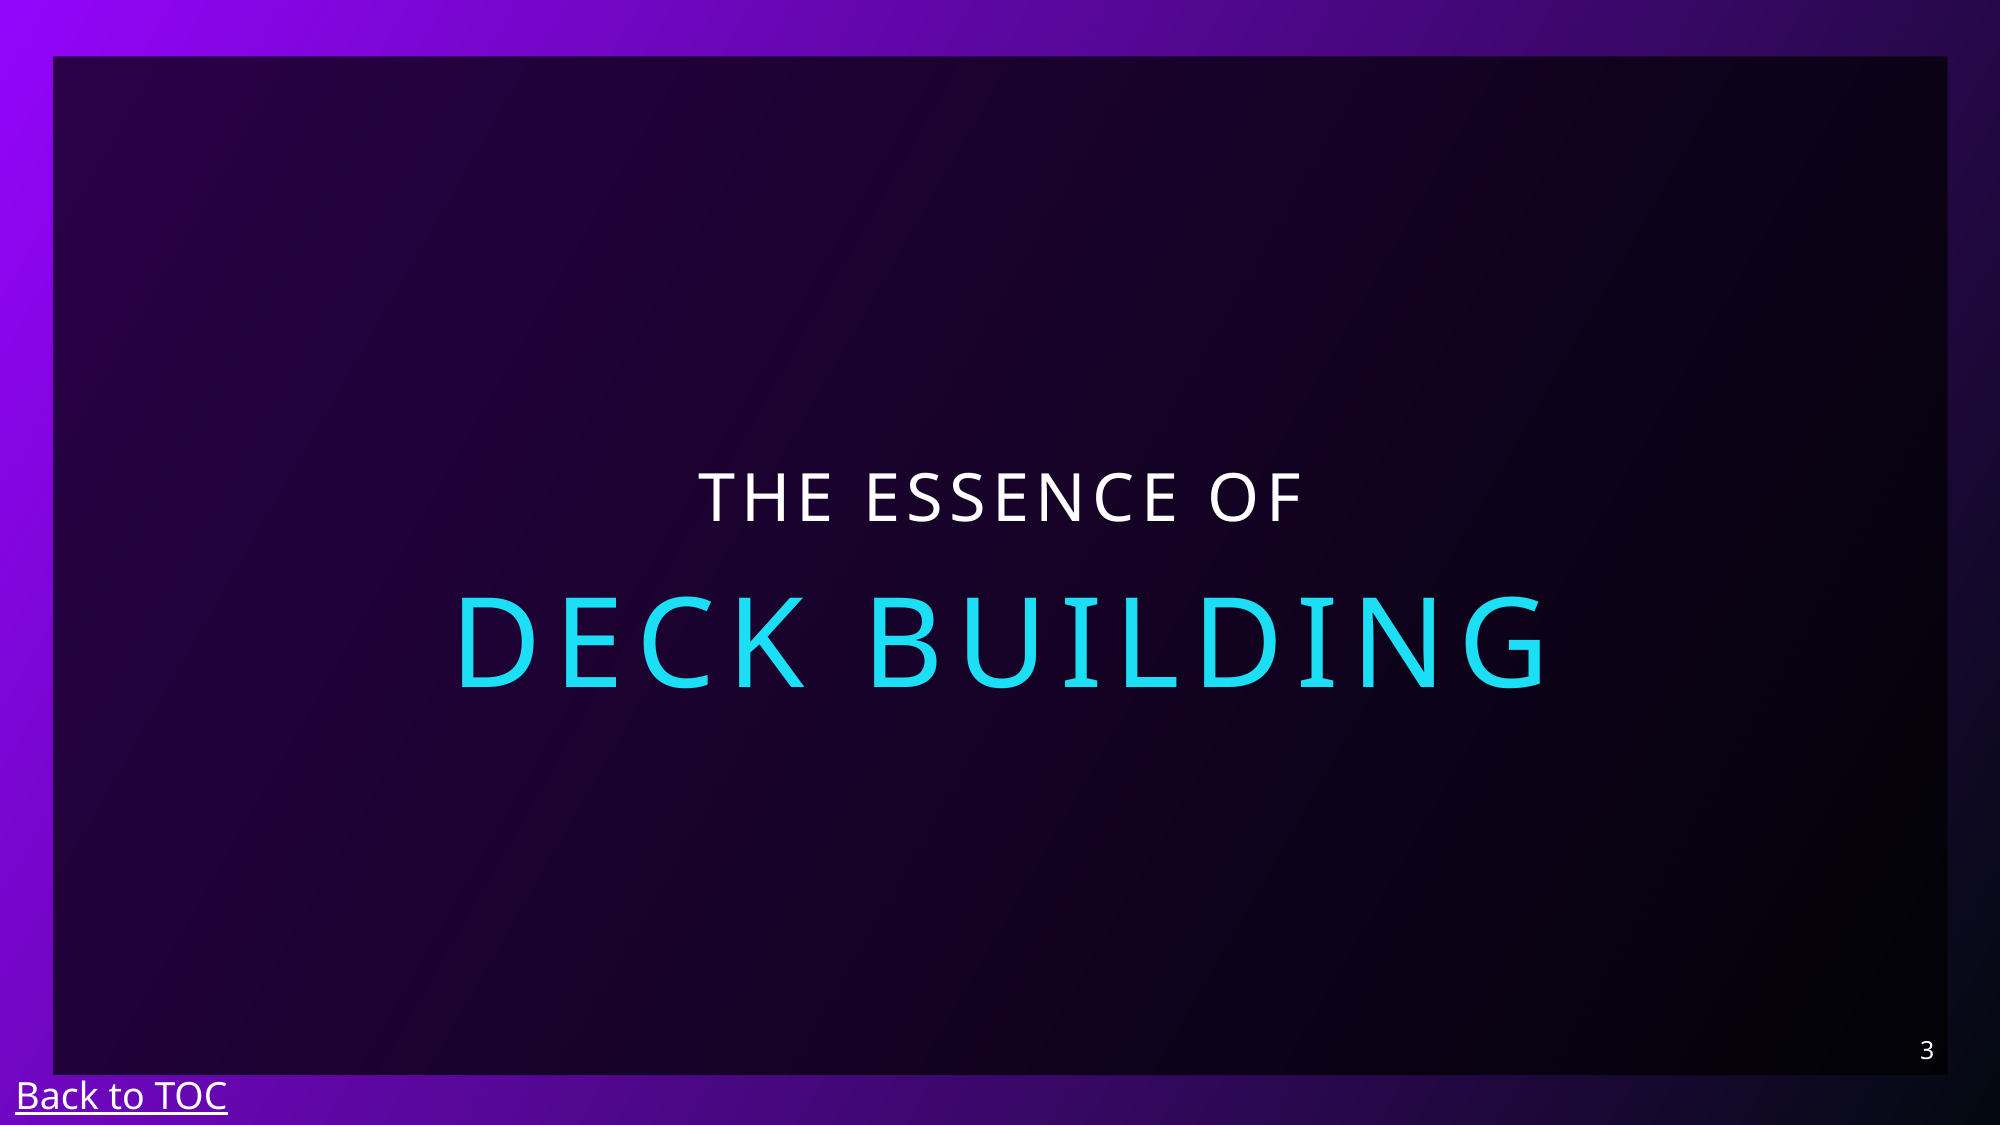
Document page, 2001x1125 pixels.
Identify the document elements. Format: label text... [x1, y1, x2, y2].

text_box Back to TOC [0, 1064, 243, 1125]
title The Essence of [52, 95, 1948, 544]
subtitle Deck building [52, 571, 1950, 964]
slide_number 3 [1499, 1021, 1950, 1082]
